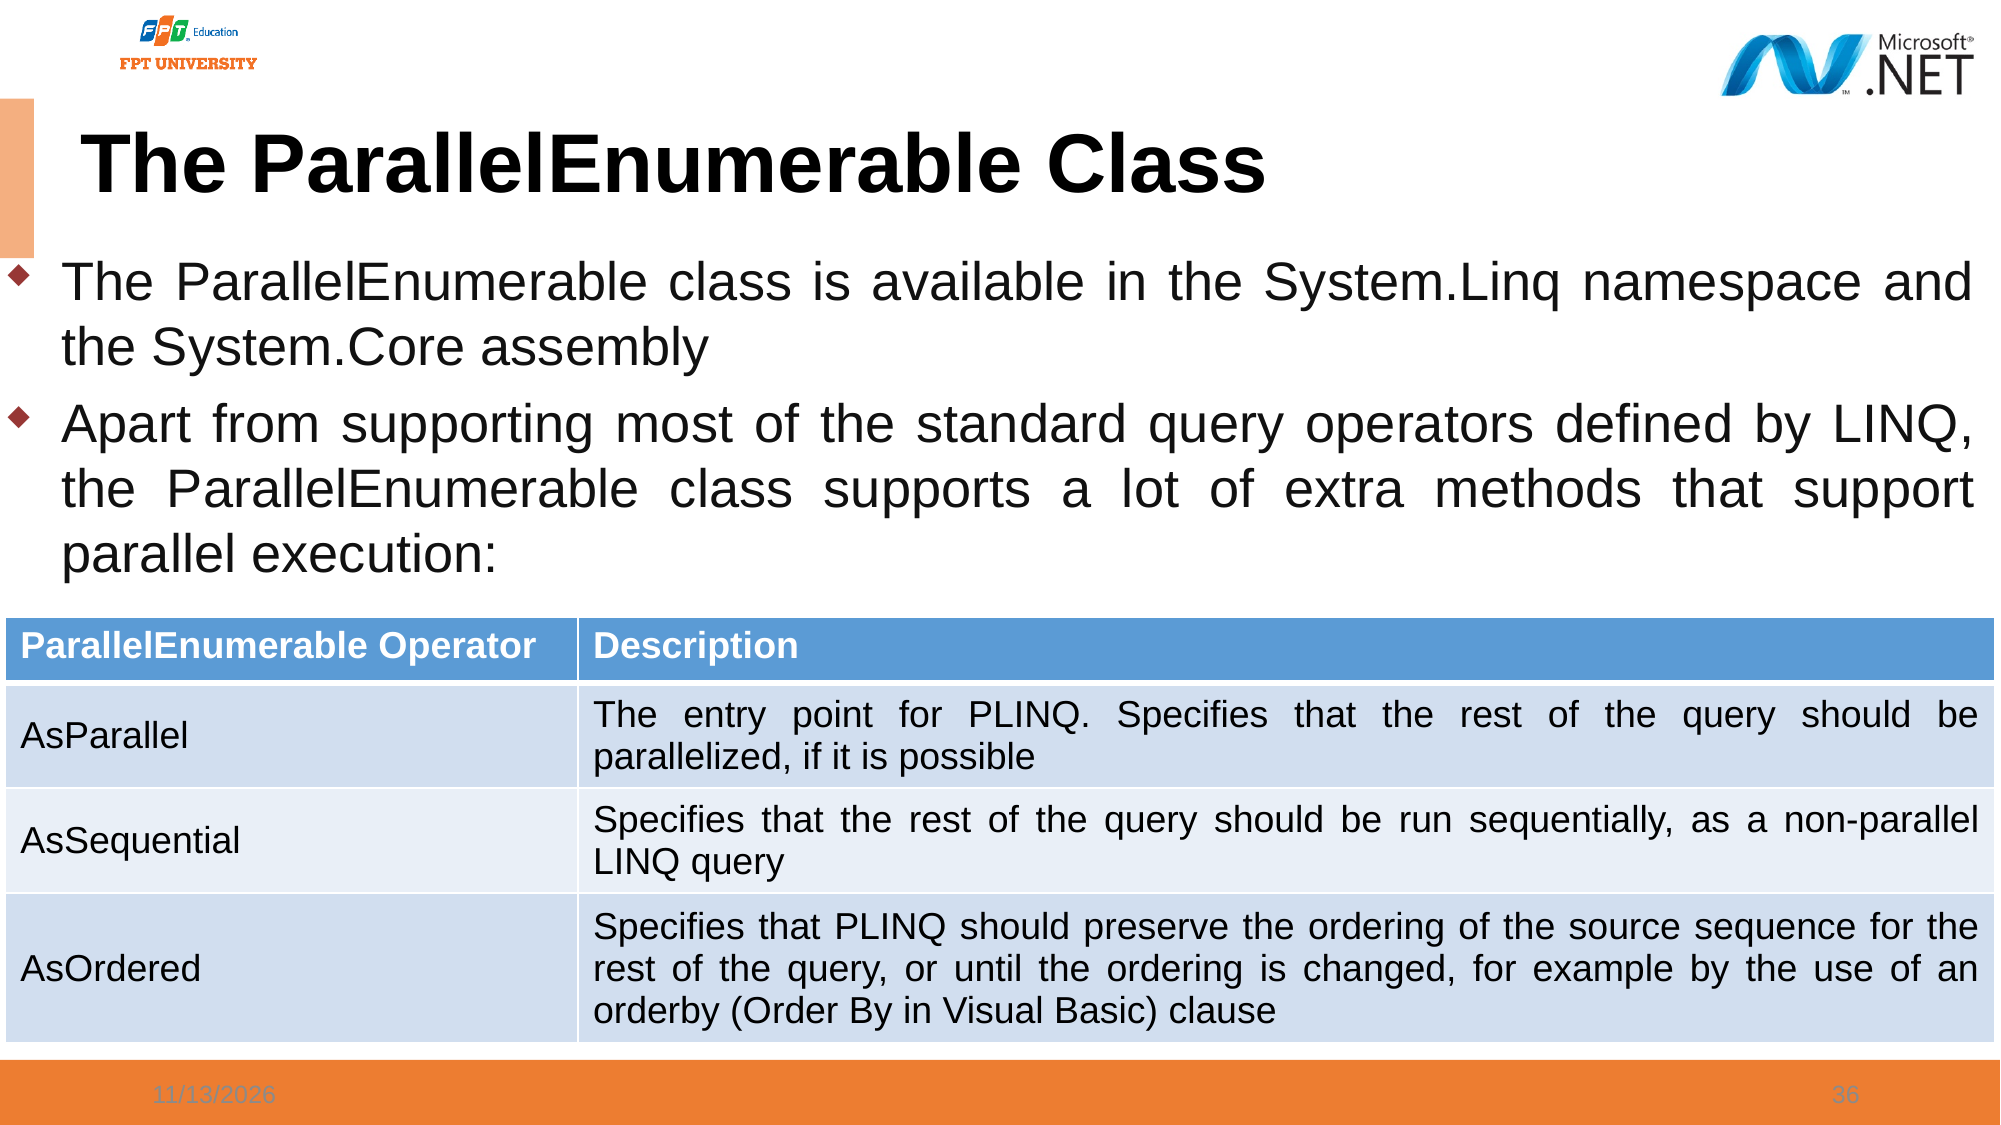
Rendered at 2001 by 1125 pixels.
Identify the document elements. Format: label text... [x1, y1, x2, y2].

title The ParallelEnumerable Class [65, 118, 1952, 213]
table_cell AsSequential [6, 789, 577, 892]
picture [110, 0, 262, 84]
table_cell Specifies that the rest of the query should be run sequentially, as a non-parallel LINQ query [579, 789, 1994, 892]
table_cell AsOrdered [6, 894, 577, 1042]
table_cell Specifies that PLINQ should preserve the ordering of the source sequence for the rest of the query, or until the ordering is changed, for example by the use of an orderby (Order By in Visual Basic) clause [579, 894, 1994, 1042]
table_header Description [579, 618, 1994, 680]
picture [1685, 0, 2001, 129]
table_cell AsParallel [6, 686, 577, 787]
table_cell The entry point for PLINQ. Specifies that the rest of the query should be parallelized, if it is possible [579, 686, 1994, 787]
slide_number 36 [1424, 1063, 1875, 1123]
text_box The ParallelEnumerable class is available in the System.Linq namespace and the System.Core assembly Apart from supporting most of the standard query operators defined by LINQ, the ParallelEnumerable class supports a lot of extra methods that support parallel execution: [0, 238, 1992, 591]
table_header ParallelEnumerable Operator [6, 618, 577, 680]
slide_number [137, 1063, 588, 1123]
